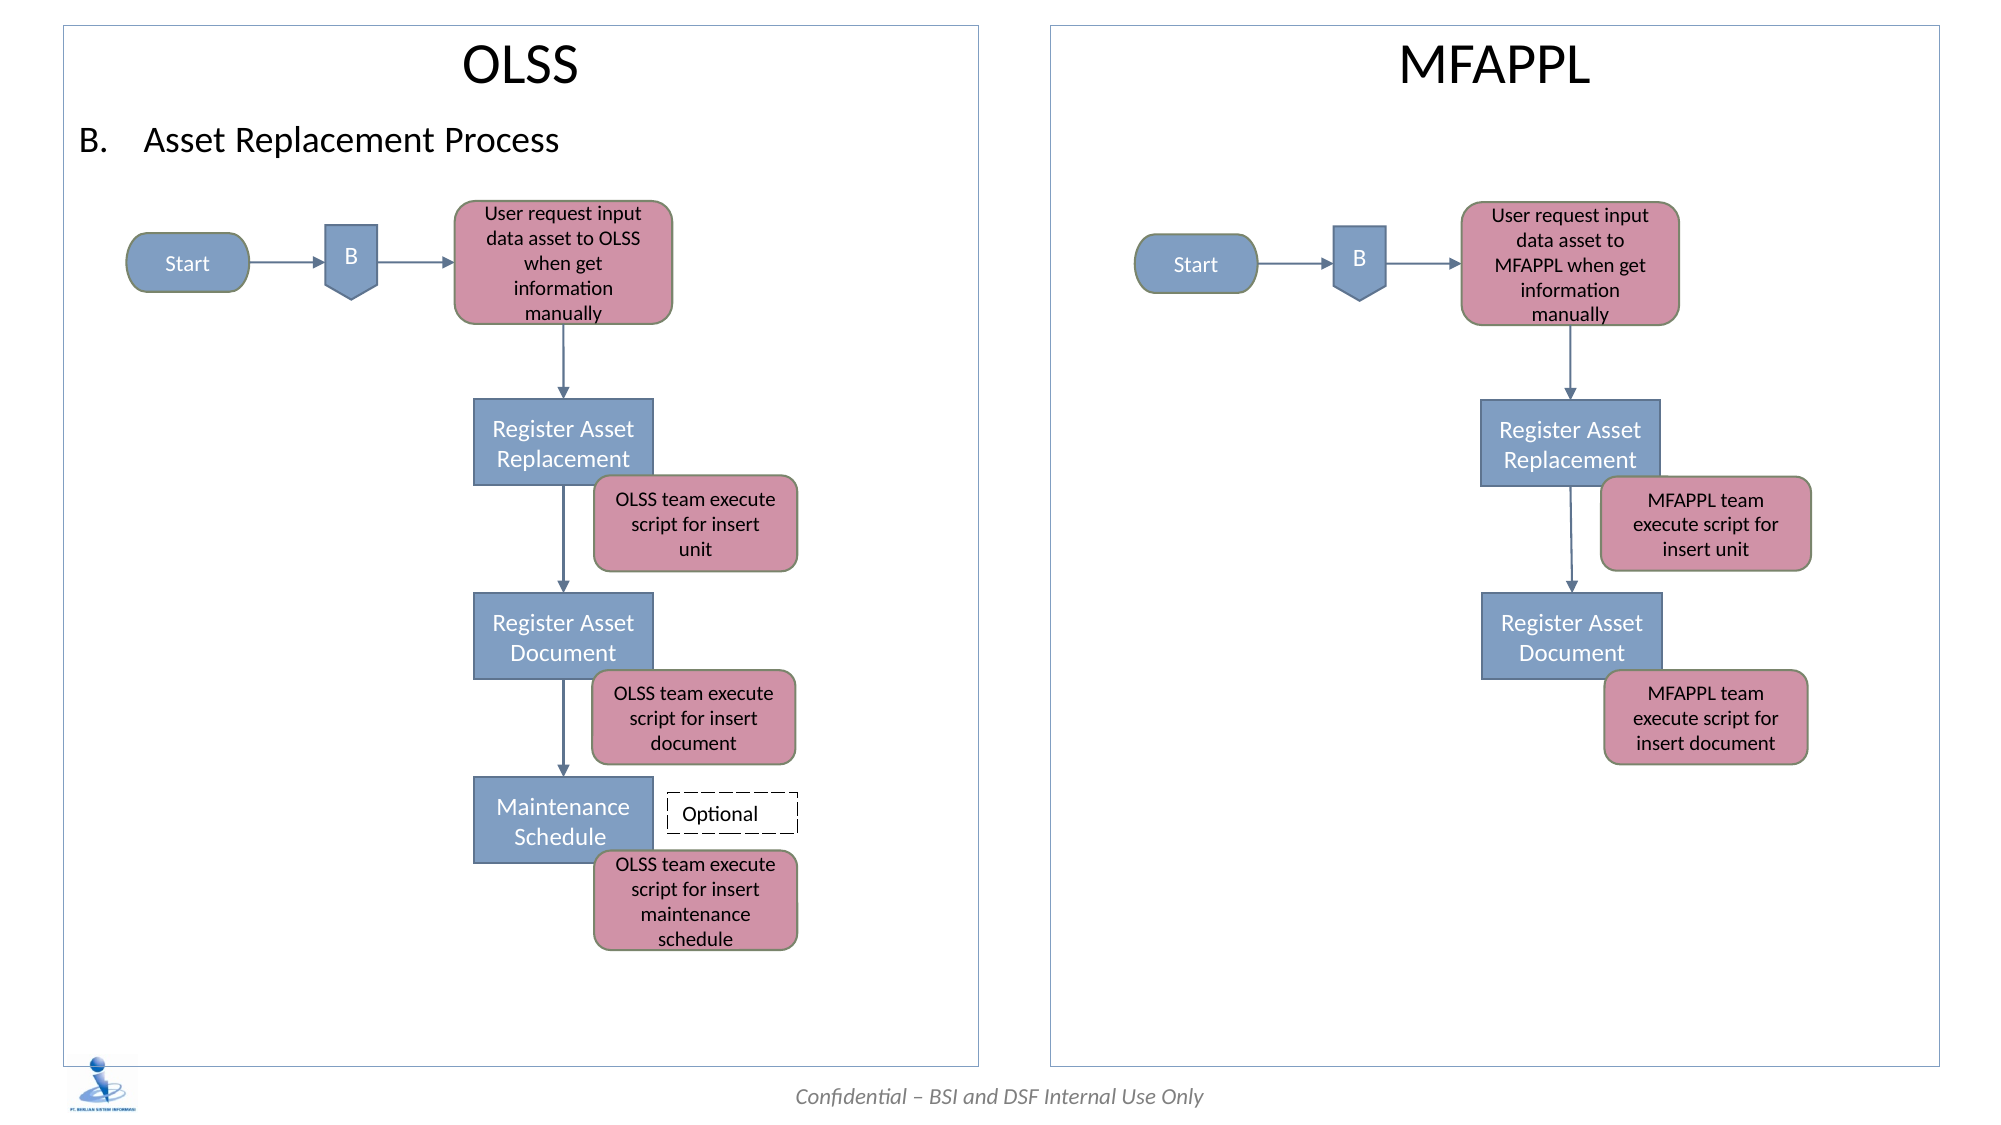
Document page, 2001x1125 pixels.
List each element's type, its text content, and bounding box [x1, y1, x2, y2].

text_box Start [125, 232, 251, 293]
text_box Register Asset Replacement [473, 398, 654, 486]
text_box MFAPPL team execute script for insert document [1603, 669, 1809, 766]
text_box MFAPPL team execute script for insert unit [1599, 475, 1813, 572]
text_box Optional [667, 792, 798, 834]
text_box OLSS team execute script for insert unit [593, 474, 799, 573]
list MFAPPL [1050, 25, 1940, 1067]
text_box Maintenance Schedule [473, 776, 654, 864]
list OLSS Asset Replacement Process [63, 25, 979, 1067]
text_box B [1332, 225, 1387, 302]
text_box User request input data asset to MFAPPL when get information manually [1460, 201, 1681, 327]
text_box OLSS team execute script for insert maintenance schedule [593, 849, 799, 952]
text_box Register Asset Replacement [1480, 399, 1661, 487]
text_box Register Asset Document [473, 592, 654, 680]
picture [67, 1067, 138, 1113]
text_box Start [1133, 233, 1259, 294]
text_box OLSS team execute script for insert document [591, 669, 797, 766]
text_box Register Asset Document [1481, 592, 1663, 680]
text_box User request input data asset to OLSS when get information manually [453, 199, 674, 325]
text_box B [324, 224, 379, 301]
